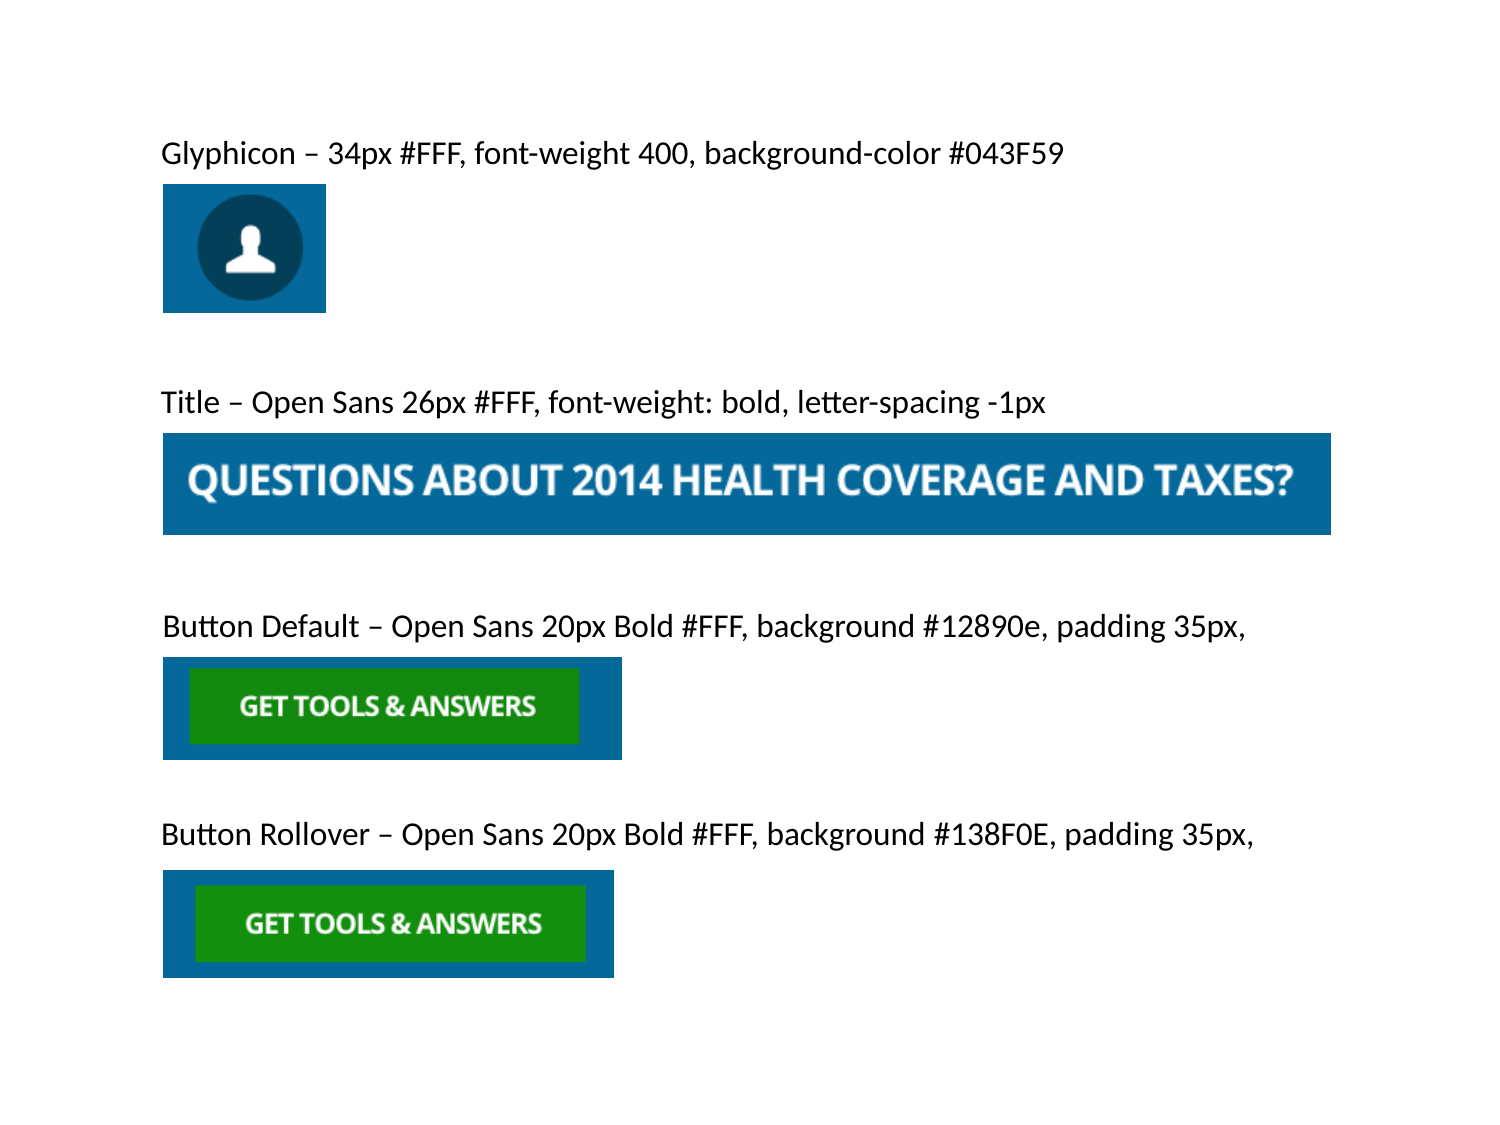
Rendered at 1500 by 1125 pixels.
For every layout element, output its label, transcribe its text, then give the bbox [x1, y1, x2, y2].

picture [674, 464, 699, 495]
picture [1154, 464, 1178, 495]
picture [1279, 489, 1286, 496]
picture [272, 464, 316, 496]
picture [944, 464, 996, 495]
picture [838, 464, 861, 496]
picture [190, 669, 579, 744]
picture [196, 886, 585, 962]
text_box Title – Open Sans 26px #FFF, font-weight: bold, letter-spacing -1px [146, 373, 1331, 428]
picture [1177, 464, 1231, 495]
picture [863, 464, 892, 496]
picture [362, 464, 390, 495]
picture [893, 464, 940, 495]
picture [330, 464, 359, 496]
picture [773, 464, 824, 495]
picture [1055, 464, 1113, 495]
text_box Button Default – Open Sans 20px Bold #FFF, background #12890e, padding 35px, [147, 596, 1331, 652]
picture [997, 464, 1022, 496]
picture [221, 464, 247, 496]
picture [640, 464, 662, 495]
picture [252, 464, 269, 495]
picture [572, 464, 594, 495]
picture [479, 464, 508, 496]
picture [319, 464, 325, 495]
picture [705, 464, 773, 495]
picture [423, 464, 477, 495]
picture [1026, 464, 1045, 495]
picture [393, 464, 414, 496]
picture [619, 464, 634, 495]
picture [1234, 464, 1293, 496]
text_box Button Rollover – Open Sans 20px Bold #FFF, background #138F0E, padding 35px, [146, 805, 1345, 860]
picture [1118, 464, 1144, 495]
picture [225, 225, 276, 273]
picture [189, 464, 218, 503]
picture [512, 464, 563, 496]
text_box Glyphicon – 34px #FFF, font-weight 400, background-color #043F59 [146, 123, 1420, 179]
picture [595, 464, 617, 496]
